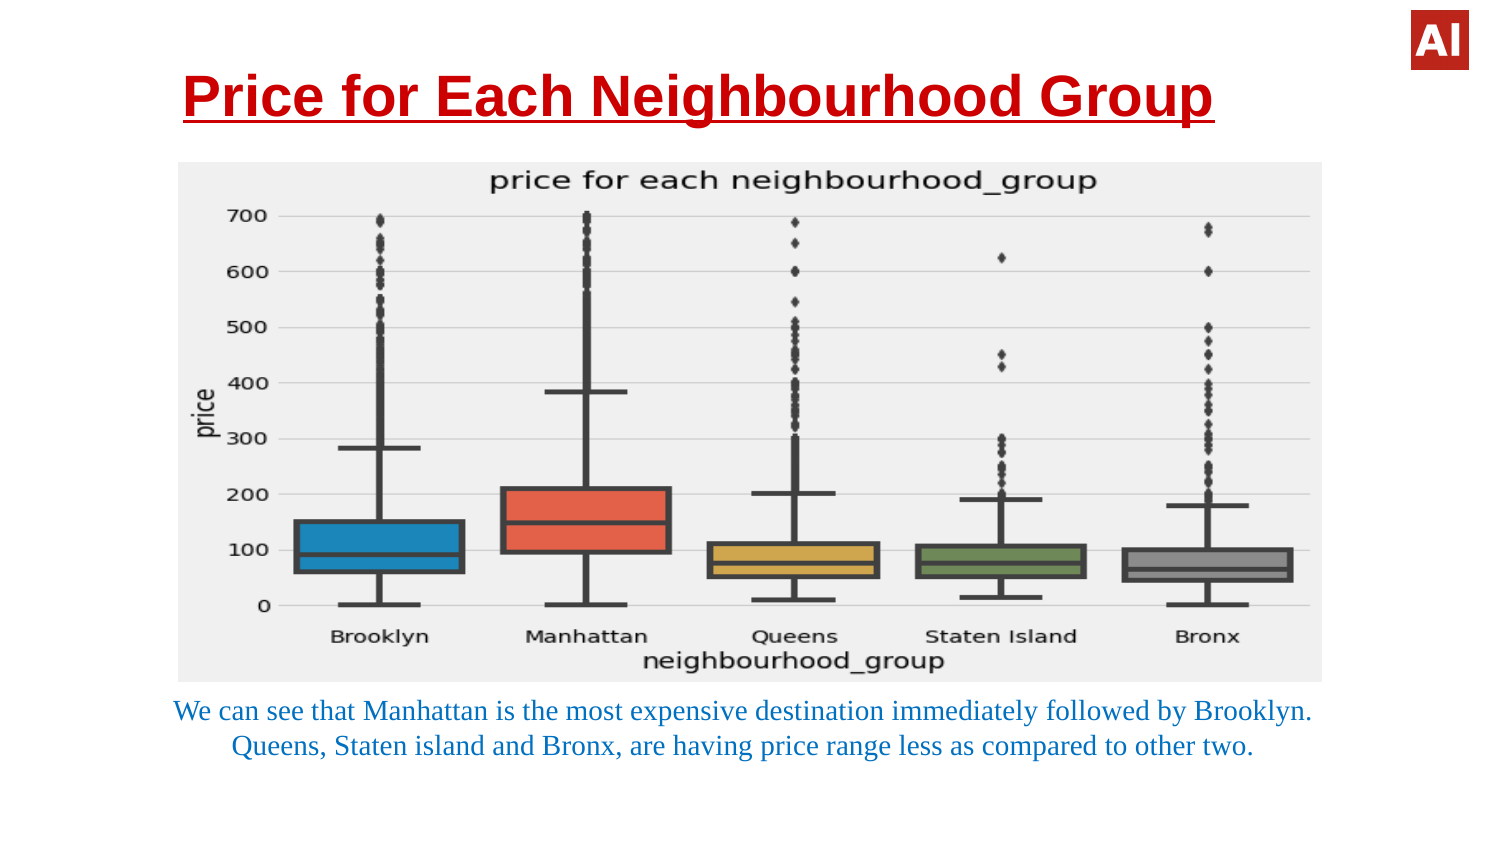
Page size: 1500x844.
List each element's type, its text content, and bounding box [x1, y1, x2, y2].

picture [178, 162, 1322, 682]
title Price for Each Neighbourhood Group [0, 43, 1398, 129]
picture [1411, 10, 1469, 70]
list We can see that Manhattan is the most expensive destination immediately followed by Brooklyn. Queens, Staten island and Bronx, are having price range less as compared to other two. [51, 694, 1398, 794]
